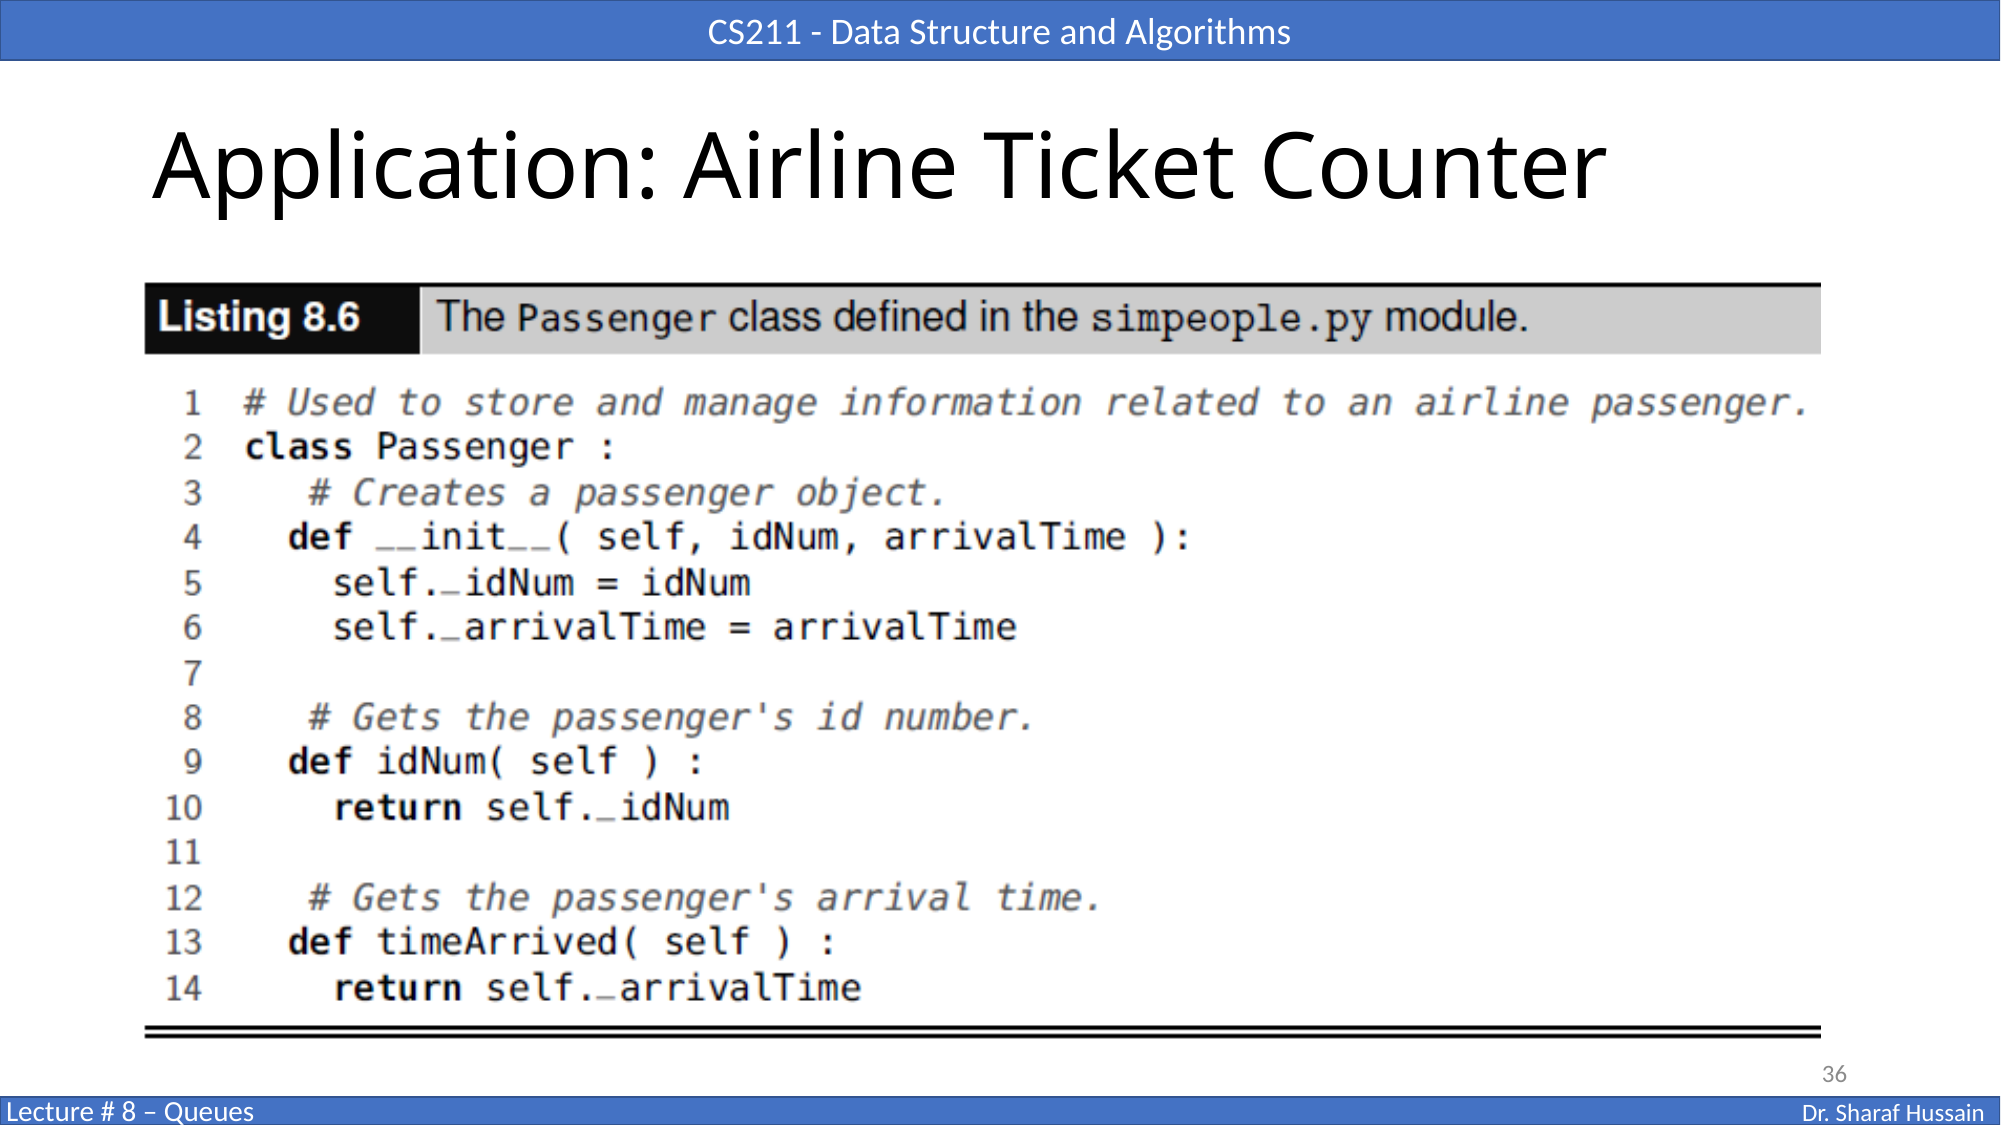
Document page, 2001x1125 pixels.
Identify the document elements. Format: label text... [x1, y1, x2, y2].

slide_number 36 [1412, 1042, 1863, 1103]
title Application: Airline Ticket Counter [137, 59, 1863, 278]
picture [137, 277, 1821, 1045]
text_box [137, 277, 1819, 1043]
